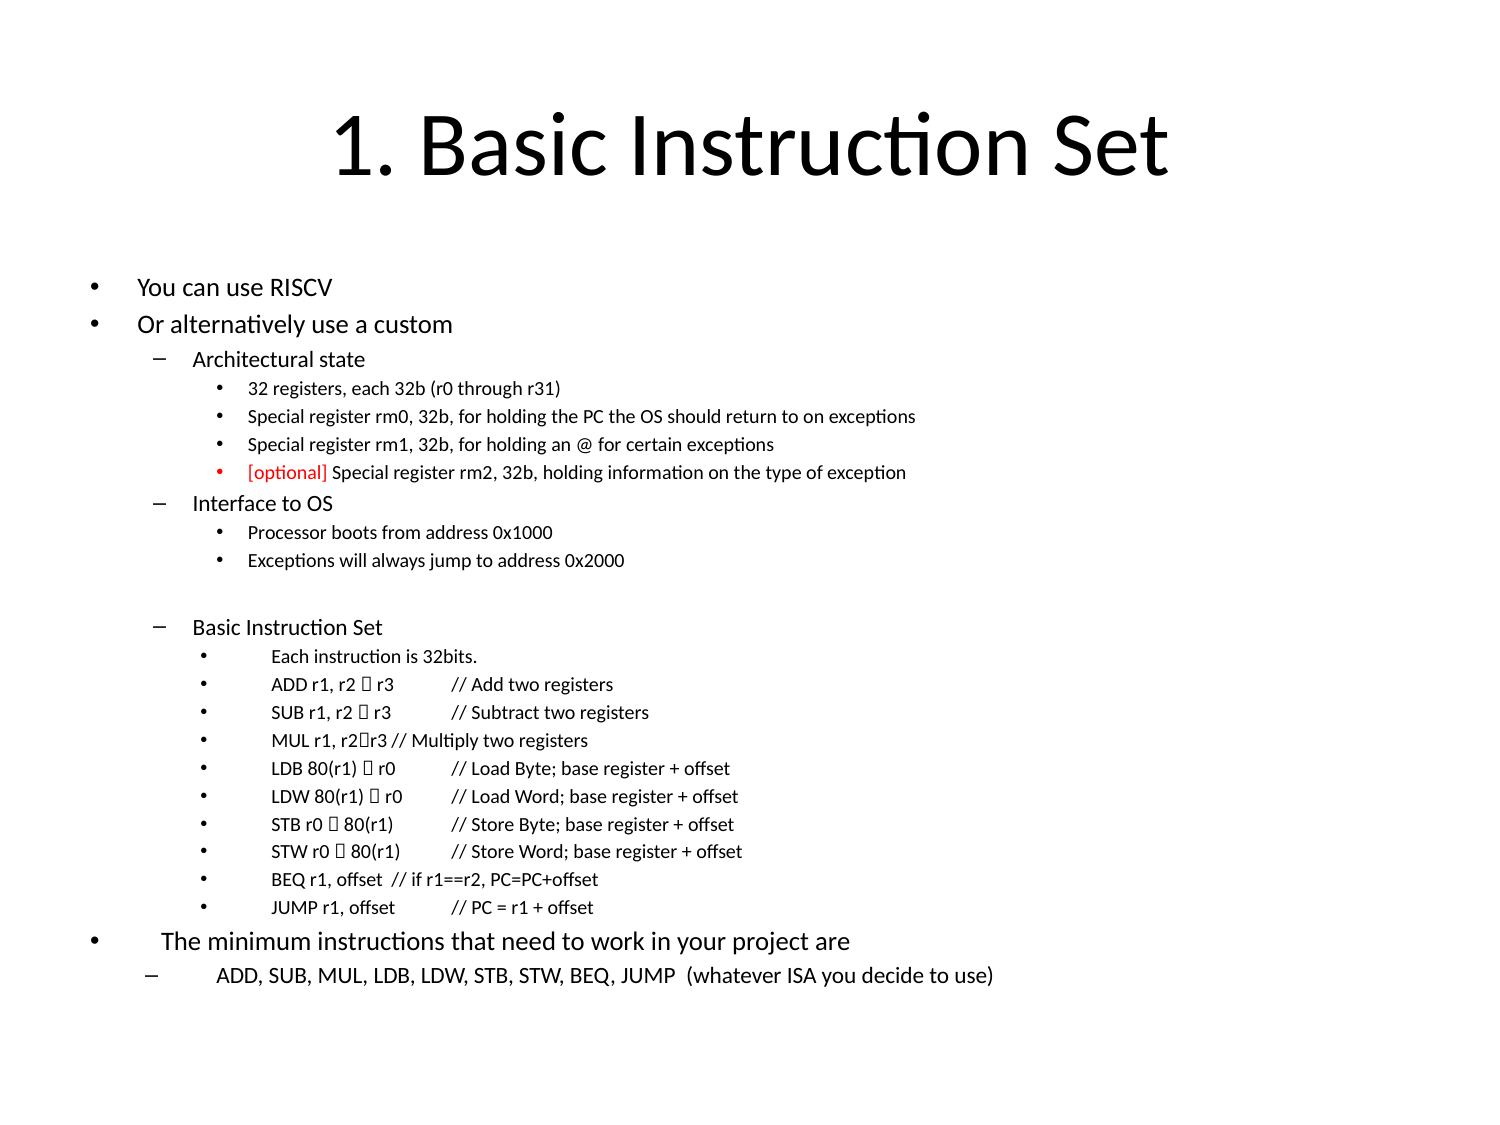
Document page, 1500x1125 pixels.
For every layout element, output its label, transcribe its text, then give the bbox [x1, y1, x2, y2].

list You can use RISCV Or alternatively use a custom Architectural state 32 registers, each 32b (r0 through r31) Special register rm0, 32b, for holding the PC the OS should return to on exceptions Special register rm1, 32b, for holding an @ for certain exceptions [optional] Special register rm2, 32b, holding information on the type of exception Interface to OS Processor boots from address 0x1000 Exceptions will always jump to address 0x2000 Basic Instruction Set Each instruction is 32bits. ADD r1, r2  r3 // Add two registers SUB r1, r2  r3 // Subtract two registers MUL r1, r2r3 // Multiply two registers LDB 80(r1)  r0 // Load Byte; base register + offset LDW 80(r1)  r0 // Load Word; base register + offset STB r0  80(r1) // Store Byte; base register + offset STW r0  80(r1) // Store Word; base register + offset BEQ r1, offset // if r1==r2, PC=PC+offset JUMP r1, offset // PC = r1 + offset The minimum instructions that need to work in your project are ADD, SUB, MUL, LDB, LDW, STB, STW, BEQ, JUMP (whatever ISA you decide to use) [75, 262, 1425, 1005]
title 1. Basic Instruction Set [75, 45, 1425, 233]
